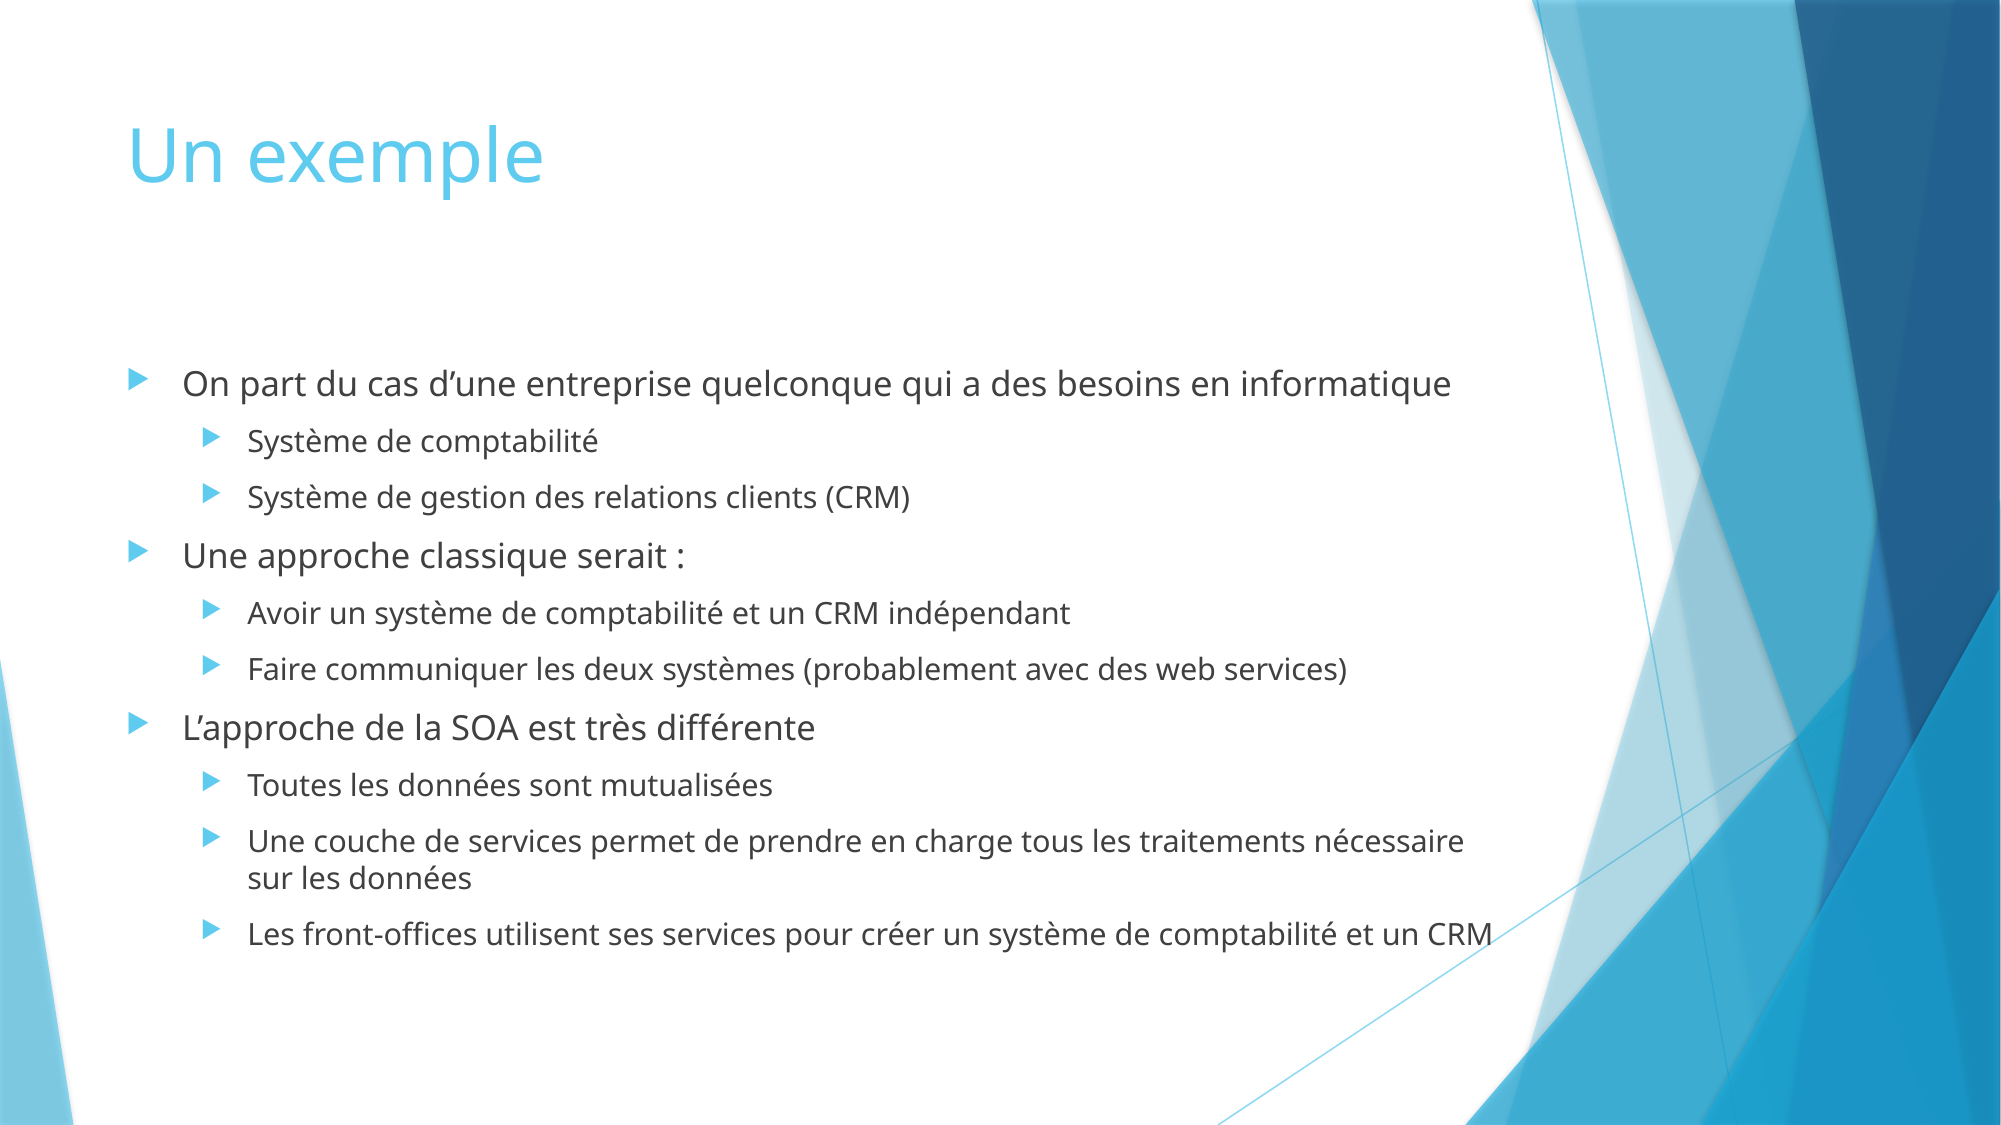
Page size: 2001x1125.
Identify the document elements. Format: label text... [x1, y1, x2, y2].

list On part du cas d’une entreprise quelconque qui a des besoins en informatique Système de comptabilité Système de gestion des relations clients (CRM) Une approche classique serait : Avoir un système de comptabilité et un CRM indépendant Faire communiquer les deux systèmes (probablement avec des web services) L’approche de la SOA est très différente Toutes les données sont mutualisées Une couche de services permet de prendre en charge tous les traitements nécessaire sur les données Les front-offices utilisent ses services pour créer un système de comptabilité et un CRM [111, 354, 1522, 992]
title Un exemple [111, 99, 1522, 317]
